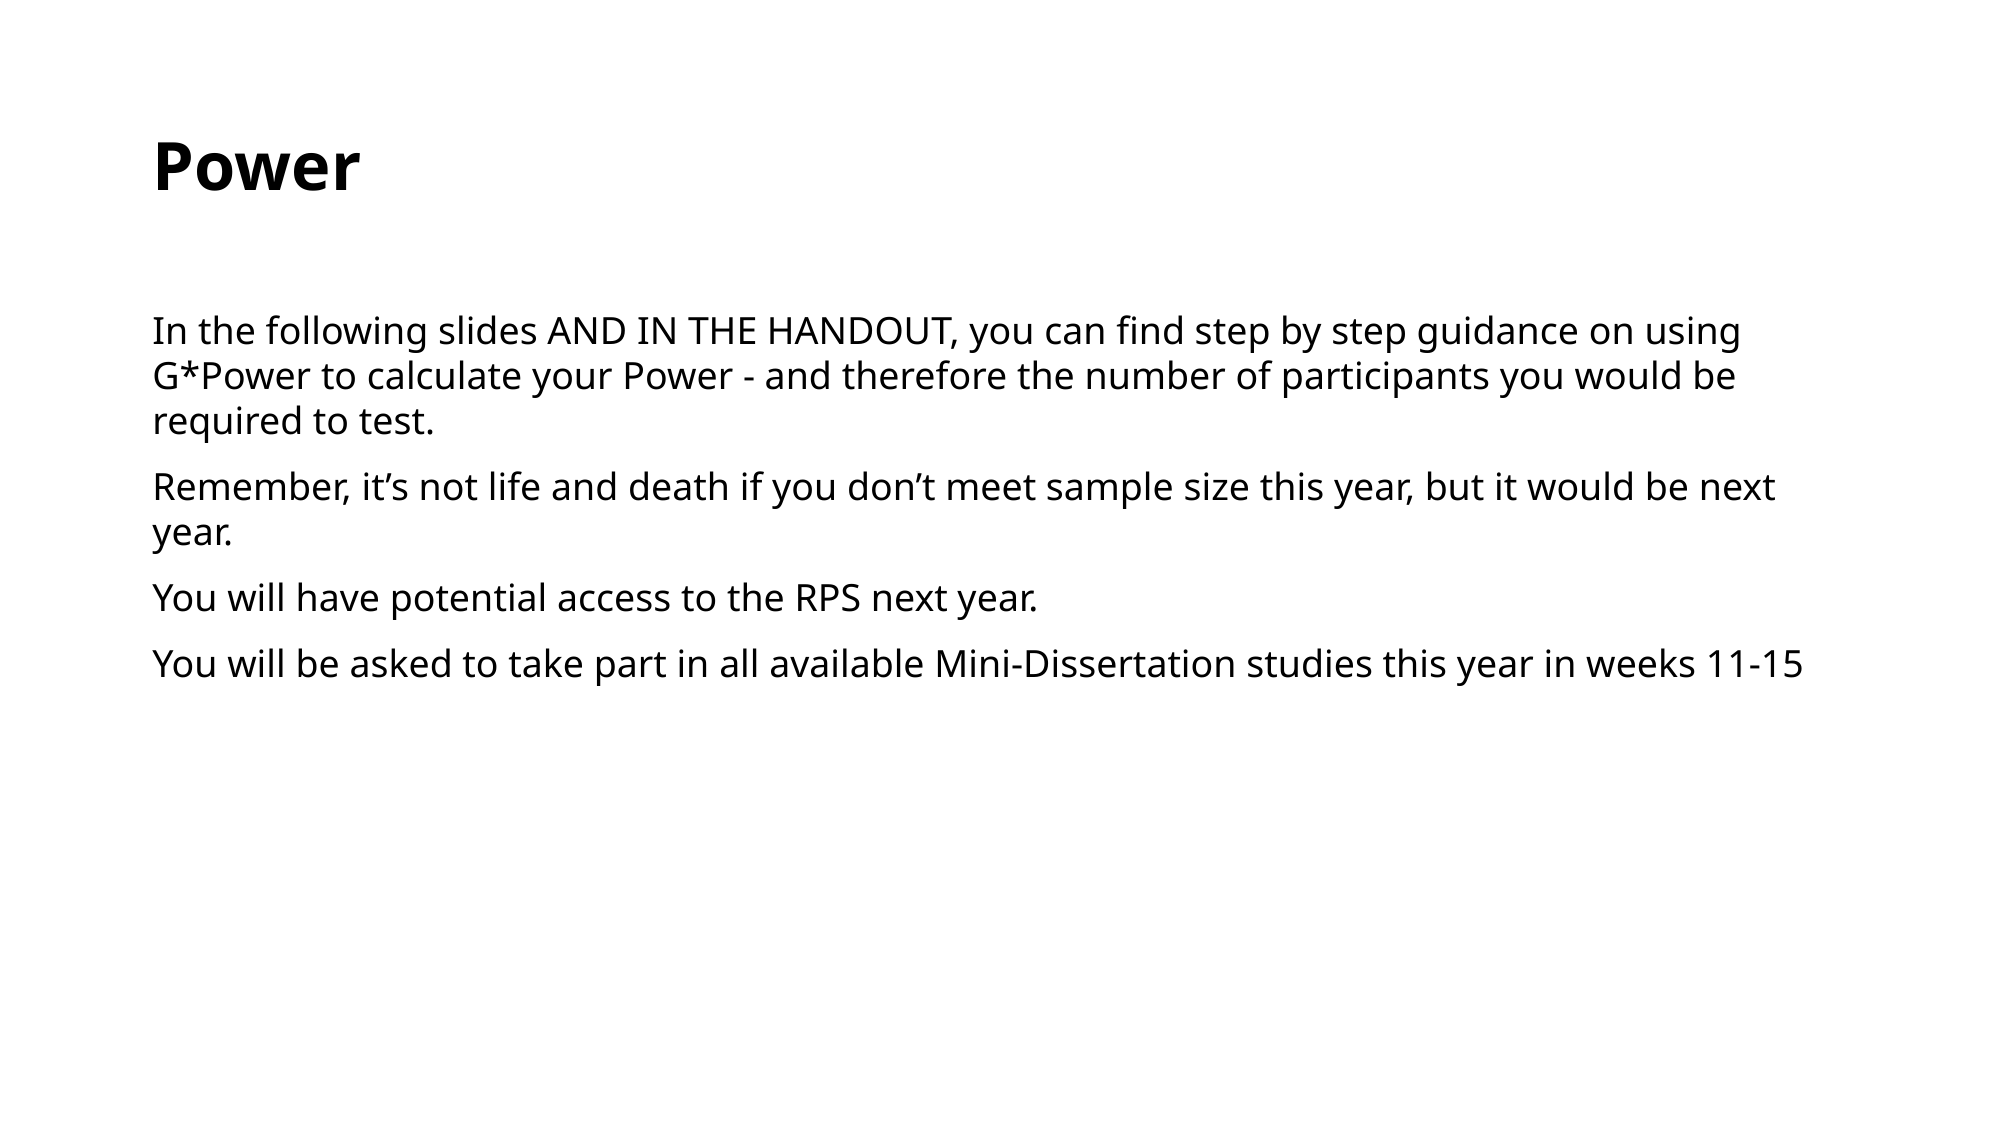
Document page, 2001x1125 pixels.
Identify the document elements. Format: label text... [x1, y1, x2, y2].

list In the following slides AND IN THE HANDOUT, you can find step by step guidance on using G*Power to calculate your Power - and therefore the number of participants you would be required to test. Remember, it’s not life and death if you don’t meet sample size this year, but it would be next year. You will have potential access to the RPS next year. You will be asked to take part in all available Mini-Dissertation studies this year in weeks 11-15 [137, 299, 1863, 1014]
title Power [137, 59, 1779, 278]
